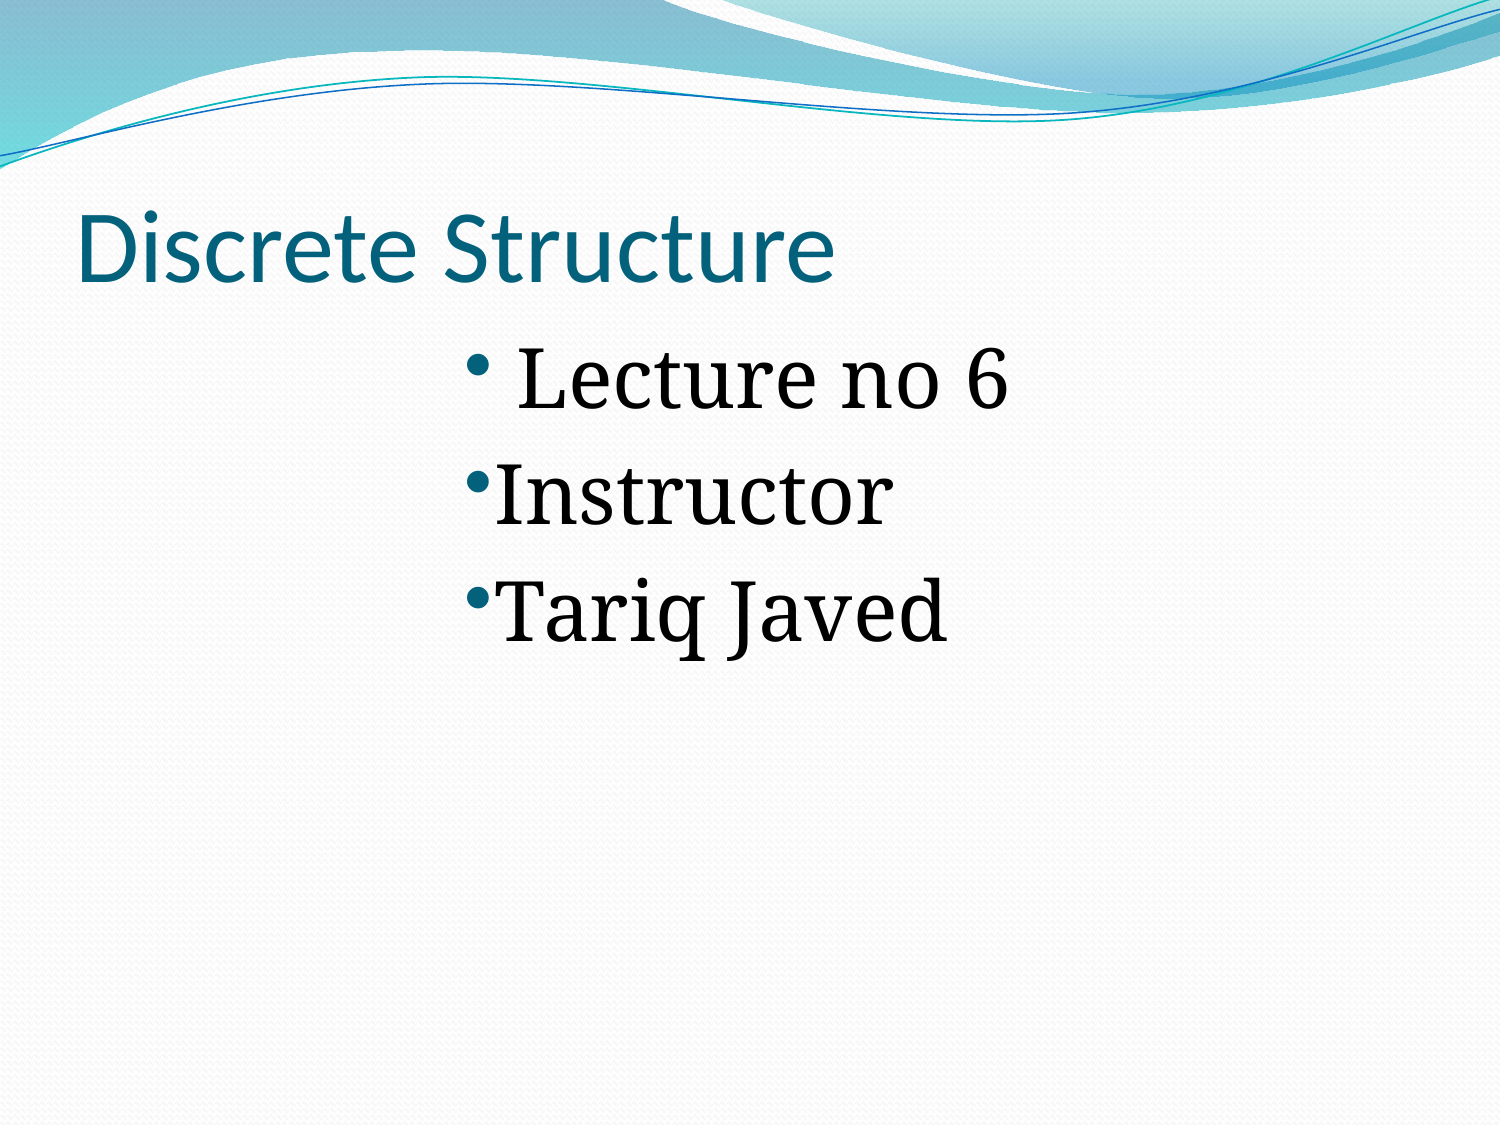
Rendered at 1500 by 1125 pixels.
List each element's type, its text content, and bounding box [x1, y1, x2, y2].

title Discrete Structure [75, 115, 1425, 303]
list Lecture no 6 Instructor Tariq Javed [75, 317, 1425, 1038]
